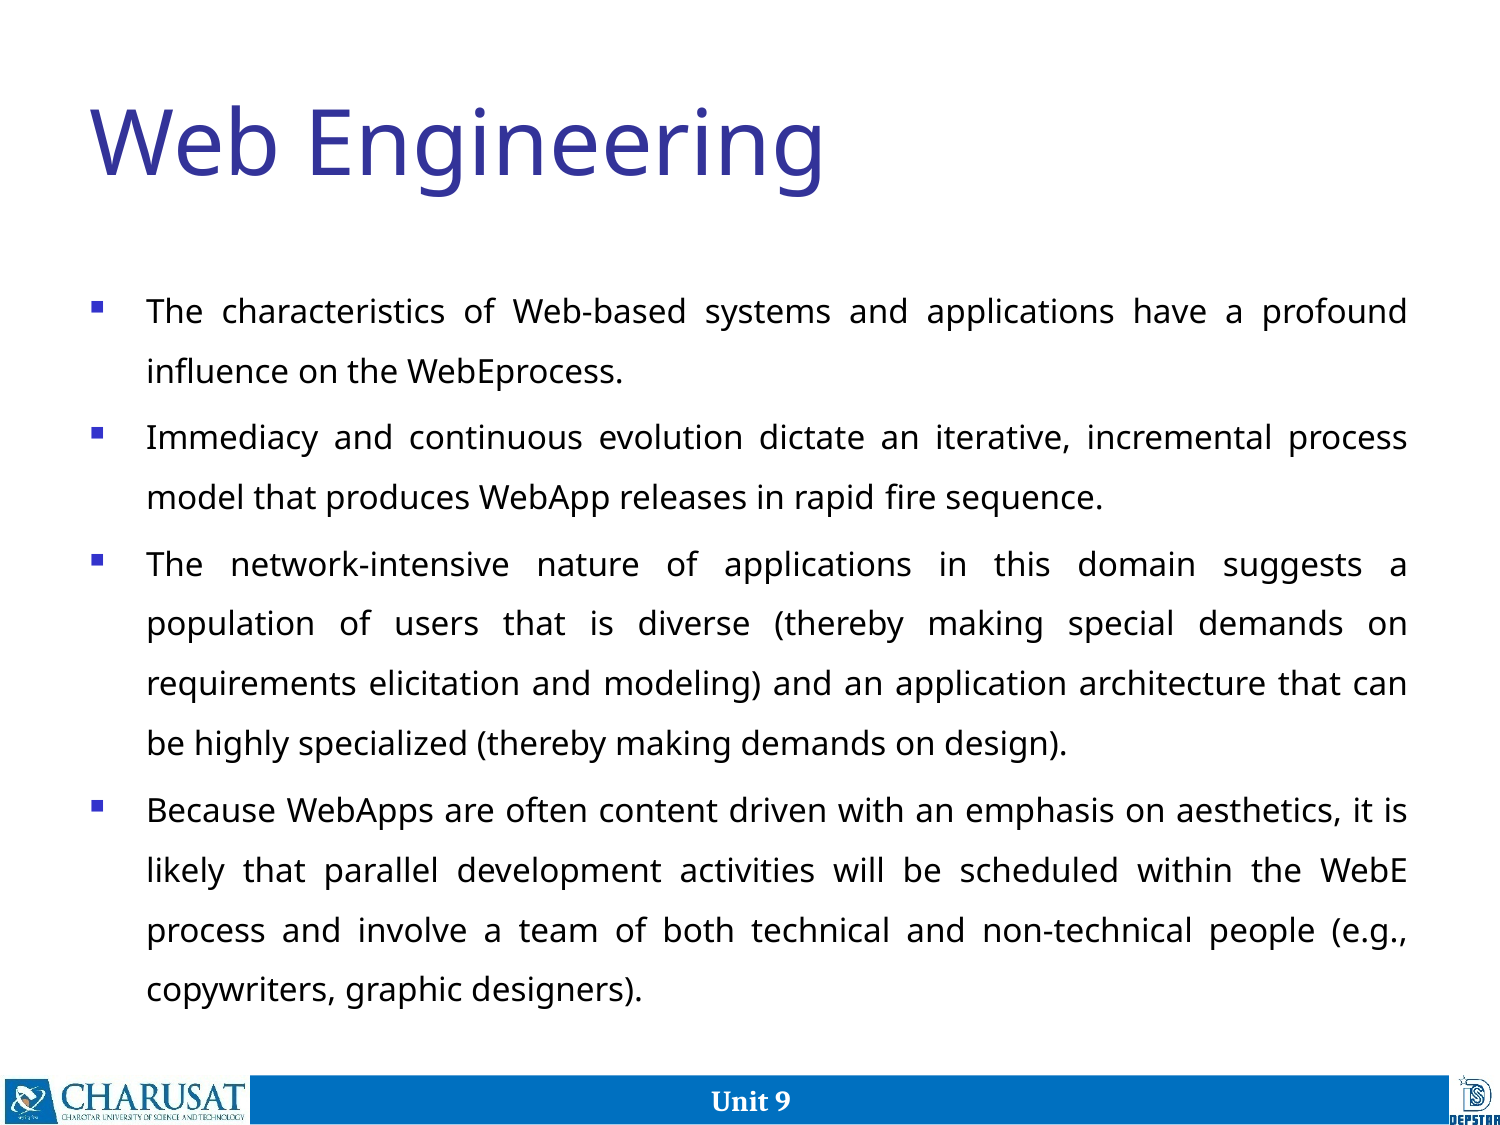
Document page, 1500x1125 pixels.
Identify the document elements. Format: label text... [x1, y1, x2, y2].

text_box Unit 9 [251, 1075, 1447, 1125]
title Web Engineering [75, 45, 1425, 233]
picture [0, 1075, 250, 1125]
list The characteristics of Web-based systems and applications have a profound influence on the WebEprocess. Immediacy and continuous evolution dictate an iterative, incremental process model that produces WebApp releases in rapid fire sequence. The network-intensive nature of applications in this domain suggests a population of users that is diverse (thereby making special demands on requirements elicitation and modeling) and an application architecture that can be highly specialized (thereby making demands on design). Because WebApps are often content driven with an emphasis on aesthetics, it is likely that parallel development activities will be scheduled within the WebE process and involve a team of both technical and non-technical people (e.g., copywriters, graphic designers). [75, 262, 1425, 1005]
picture [1449, 1074, 1500, 1125]
